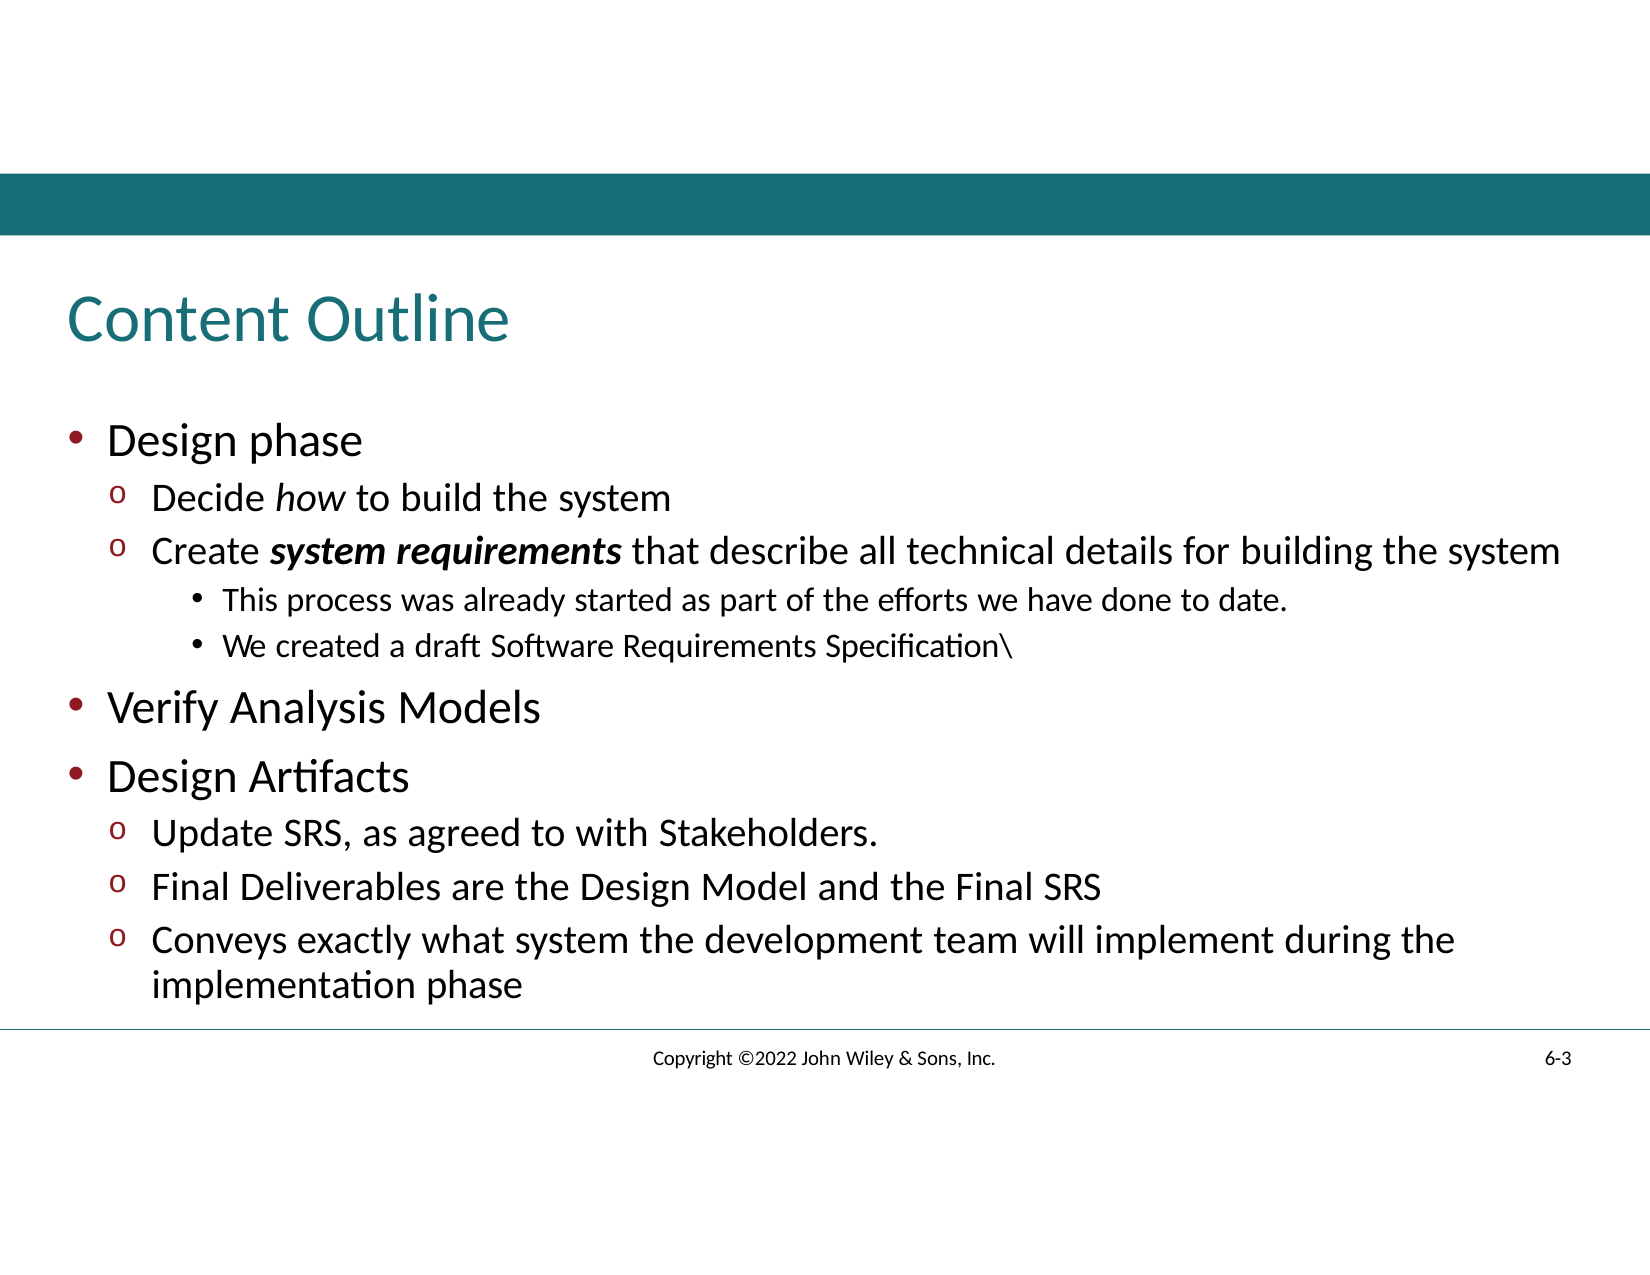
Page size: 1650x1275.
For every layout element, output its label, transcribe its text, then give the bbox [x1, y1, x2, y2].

slide_number 6-3 [1542, 1047, 1591, 1275]
text_box Design phase Decide how to build the system Create system requirements that describe all technical details for building the system This process was already started as part of the efforts we have done to date. We created a draft Software Requirements Specification\ Verify Analysis Models Design Artifacts Update SRS, as agreed to with Stakeholders. Final Deliverables are the Design Model and the Final SRS Conveys exactly what system the development team will implement during the implementation phase [65, 401, 1577, 1007]
footer Copyright ©2022 John Wiley & Sons, Inc. [651, 1047, 999, 1275]
title Content Outline [65, 270, 515, 401]
